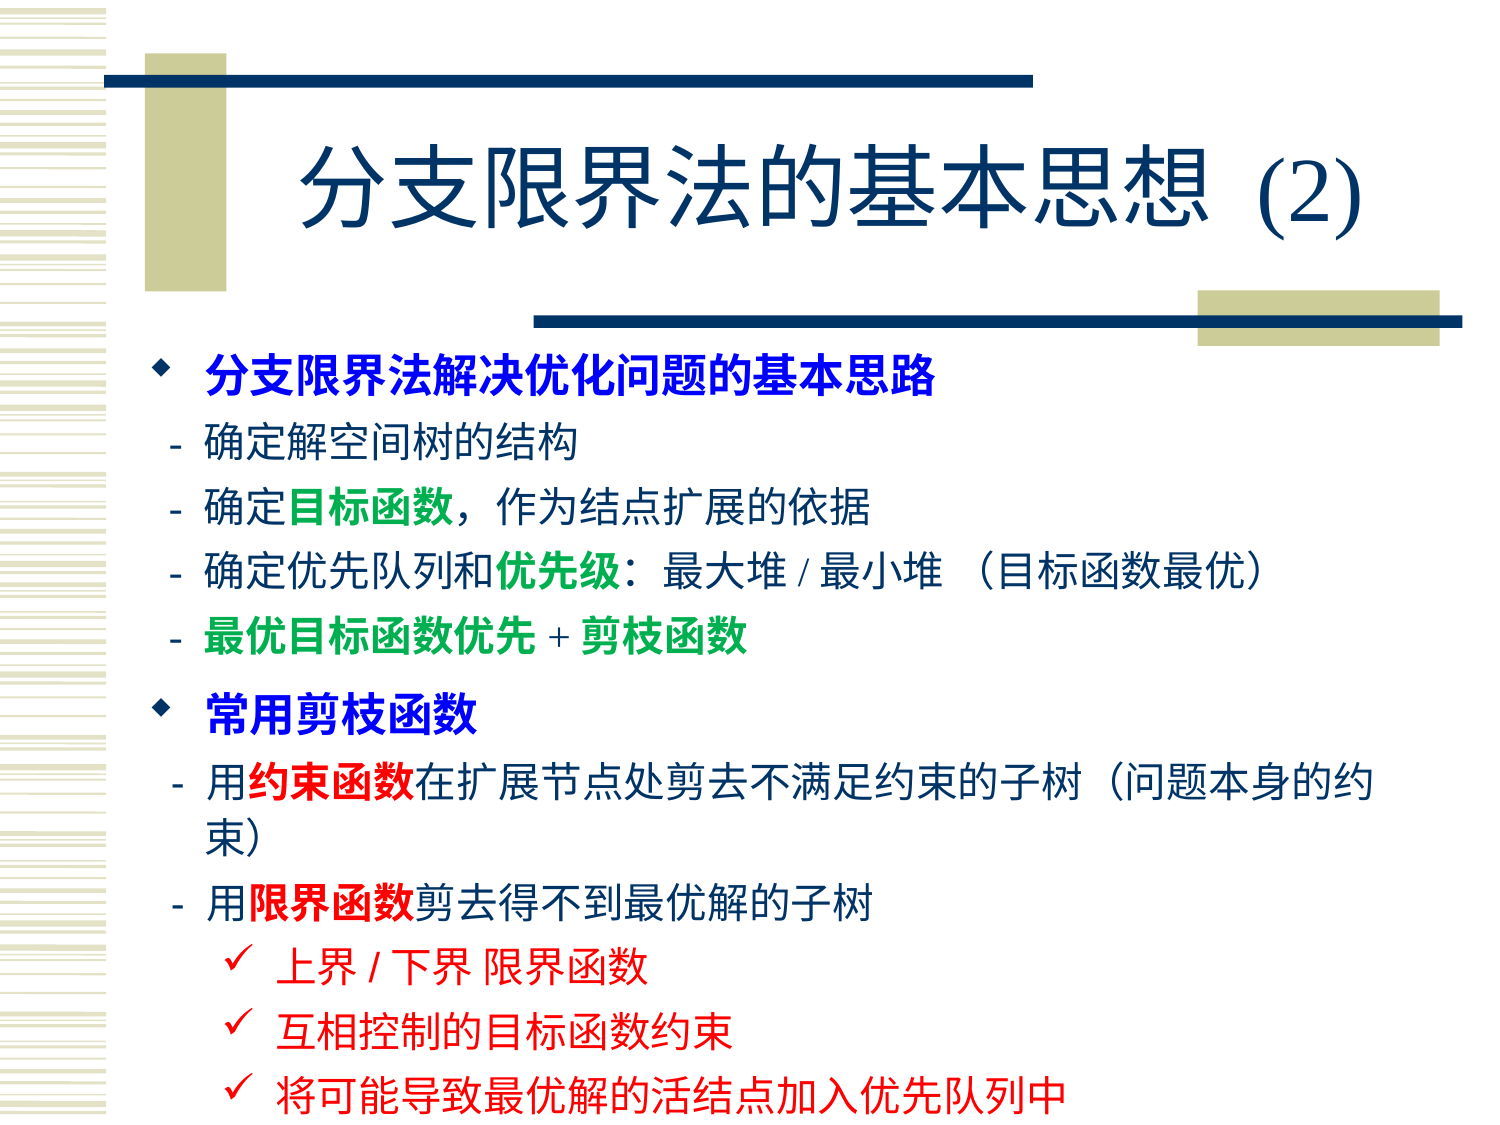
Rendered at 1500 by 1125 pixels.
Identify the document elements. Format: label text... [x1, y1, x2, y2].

title 分支限界法的基本思想 (2) [225, 99, 1436, 288]
list 分支限界法解决优化问题的基本思路 - 确定解空间树的结构 - 确定目标函数，作为结点扩展的依据 - 确定优先队列和优先级：最大堆/最小堆 （目标函数最优） - 最优目标函数优先+剪枝函数 常用剪枝函数 - 用约束函数在扩展节点处剪去不满足约束的子树（问题本身的约束） - 用限界函数剪去得不到最优解的子树 上界/下界 限界函数 互相控制的目标函数约束 将可能导致最优解的活结点加入优先队列中 [132, 337, 1471, 1075]
